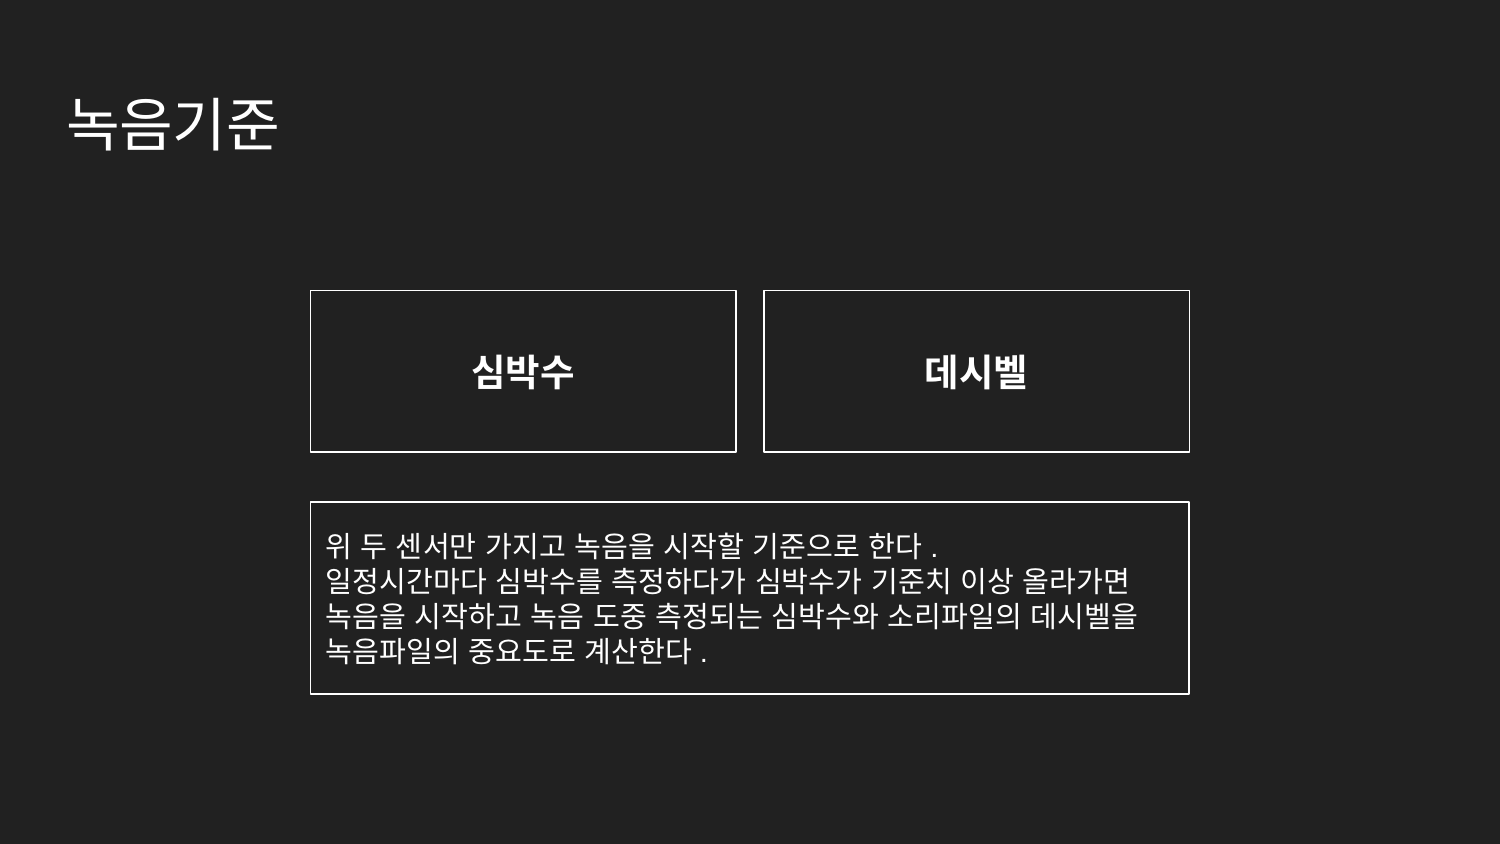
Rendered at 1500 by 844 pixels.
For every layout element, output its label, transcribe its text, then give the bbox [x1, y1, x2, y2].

text_box 심박수 [310, 290, 736, 452]
text_box 위 두 센서만 가지고 녹음을 시작할 기준으로 한다. 일정시간마다 심박수를 측정하다가 심박수가 기준치 이상 올라가면 녹음을 시작하고 녹음 도중 측정되는 심박수와 소리파일의 데시벨을 녹음파일의 중요도로 계산한다. [310, 502, 1190, 695]
text_box 데시벨 [763, 290, 1190, 452]
title 녹음기준 [51, 72, 1449, 167]
